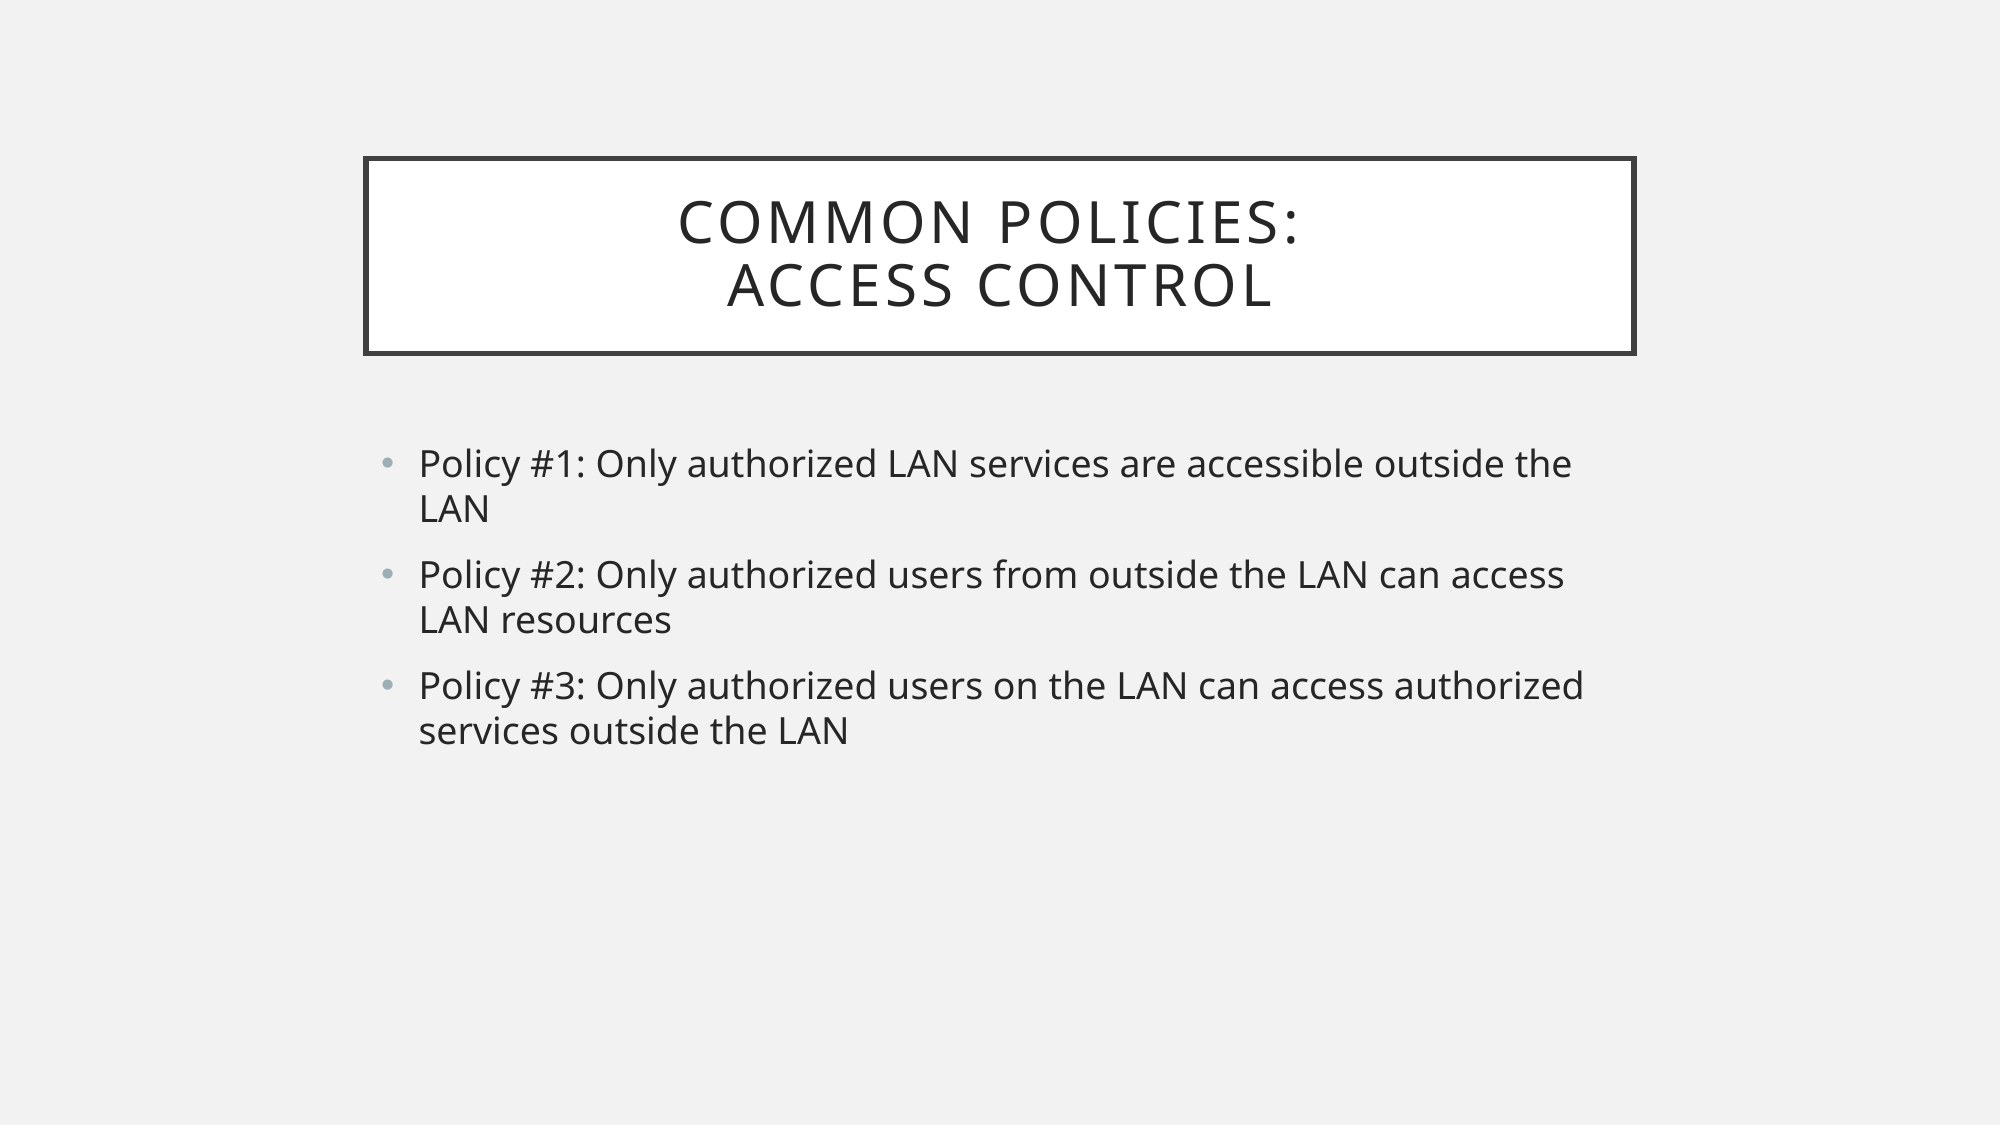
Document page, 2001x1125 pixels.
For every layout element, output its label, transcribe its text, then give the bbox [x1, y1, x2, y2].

title Common Policies: Access Control [363, 156, 1637, 356]
list Policy #1: Only authorized LAN services are accessible outside the LAN Policy #2: Only authorized users from outside the LAN can access LAN resources Policy #3: Only authorized users on the LAN can access authorized services outside the LAN [366, 432, 1634, 942]
